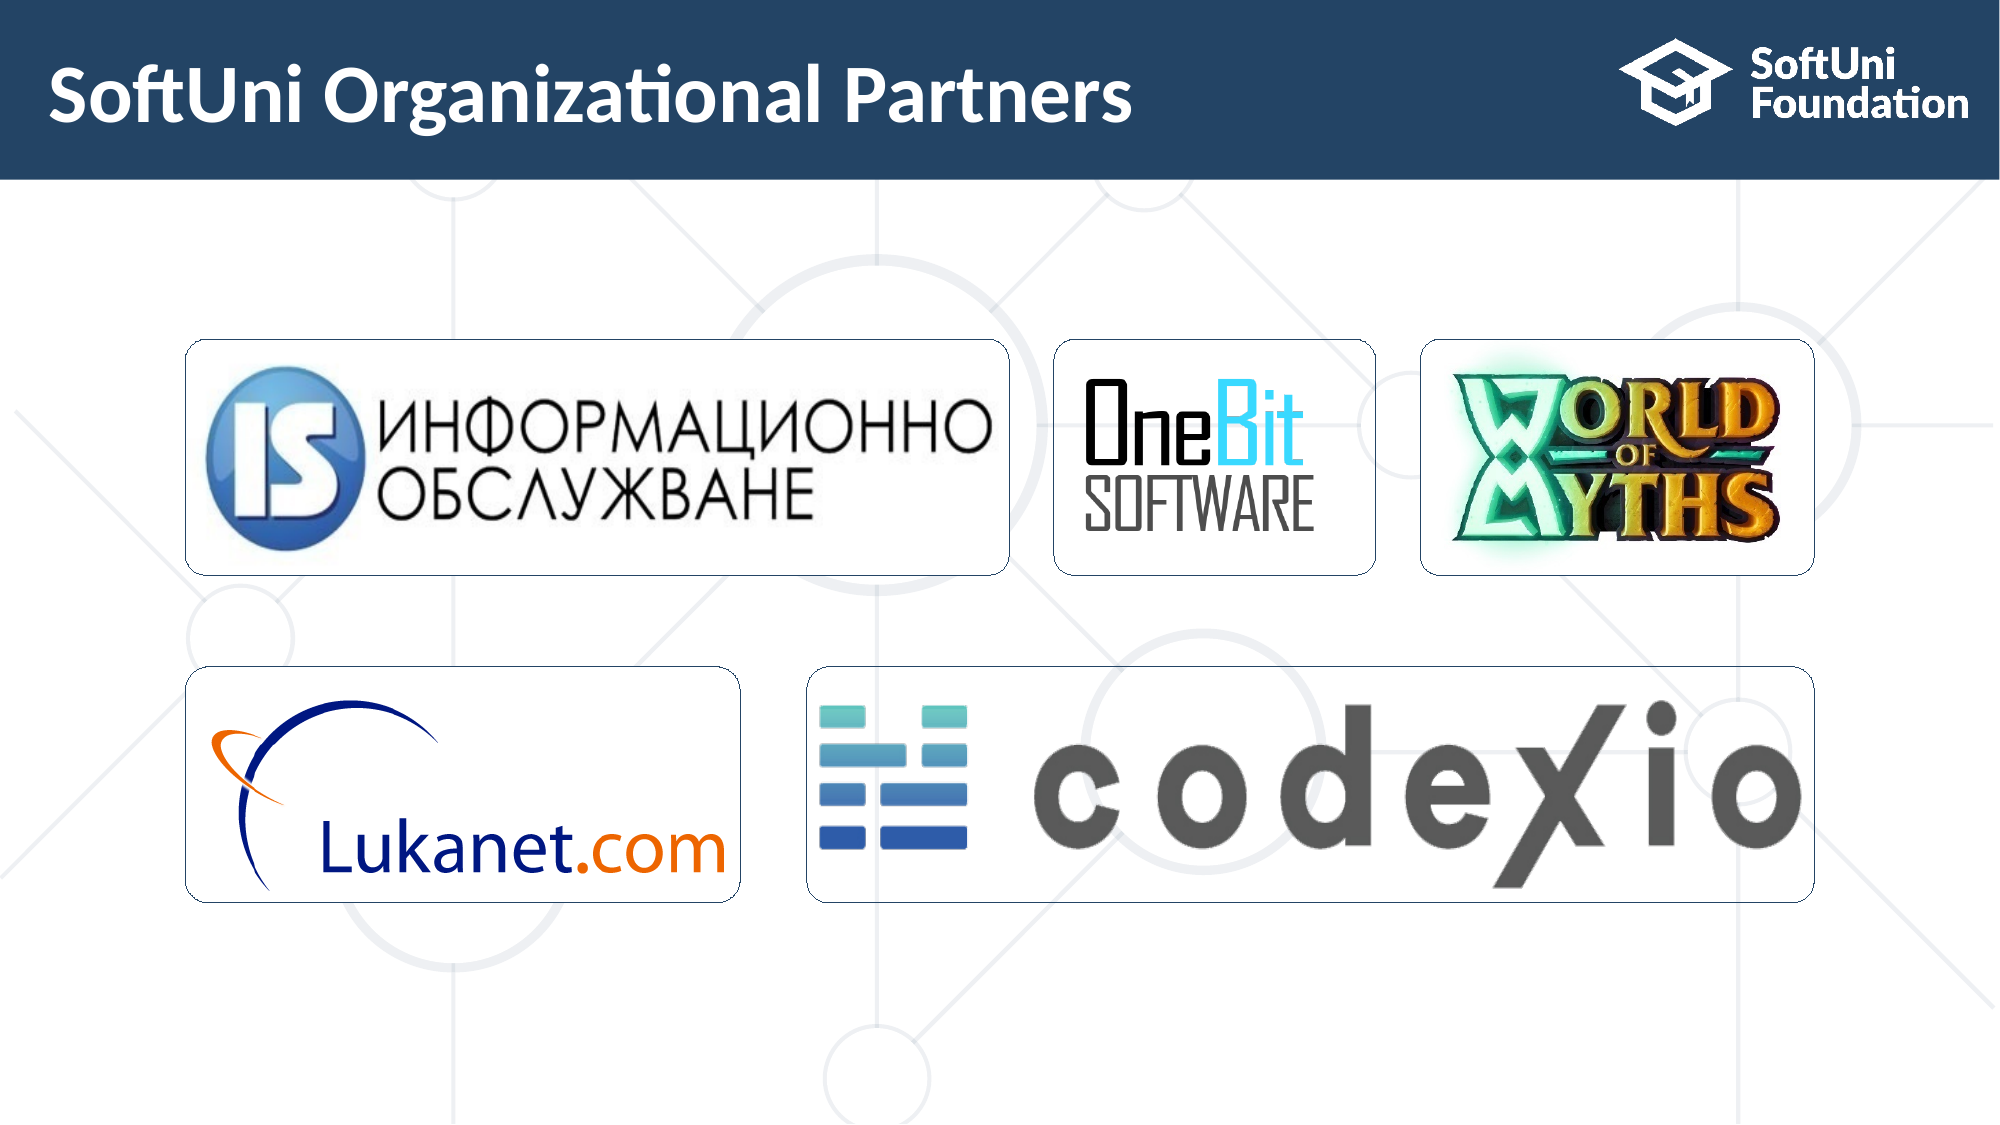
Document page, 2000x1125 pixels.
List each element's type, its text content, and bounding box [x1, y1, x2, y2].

picture [1618, 38, 1968, 126]
title SoftUni Organizational Partners [31, 16, 1591, 162]
picture [184, 666, 741, 904]
picture [1053, 338, 1377, 576]
picture [184, 338, 1010, 576]
picture [806, 666, 1815, 904]
picture [1420, 338, 1815, 576]
